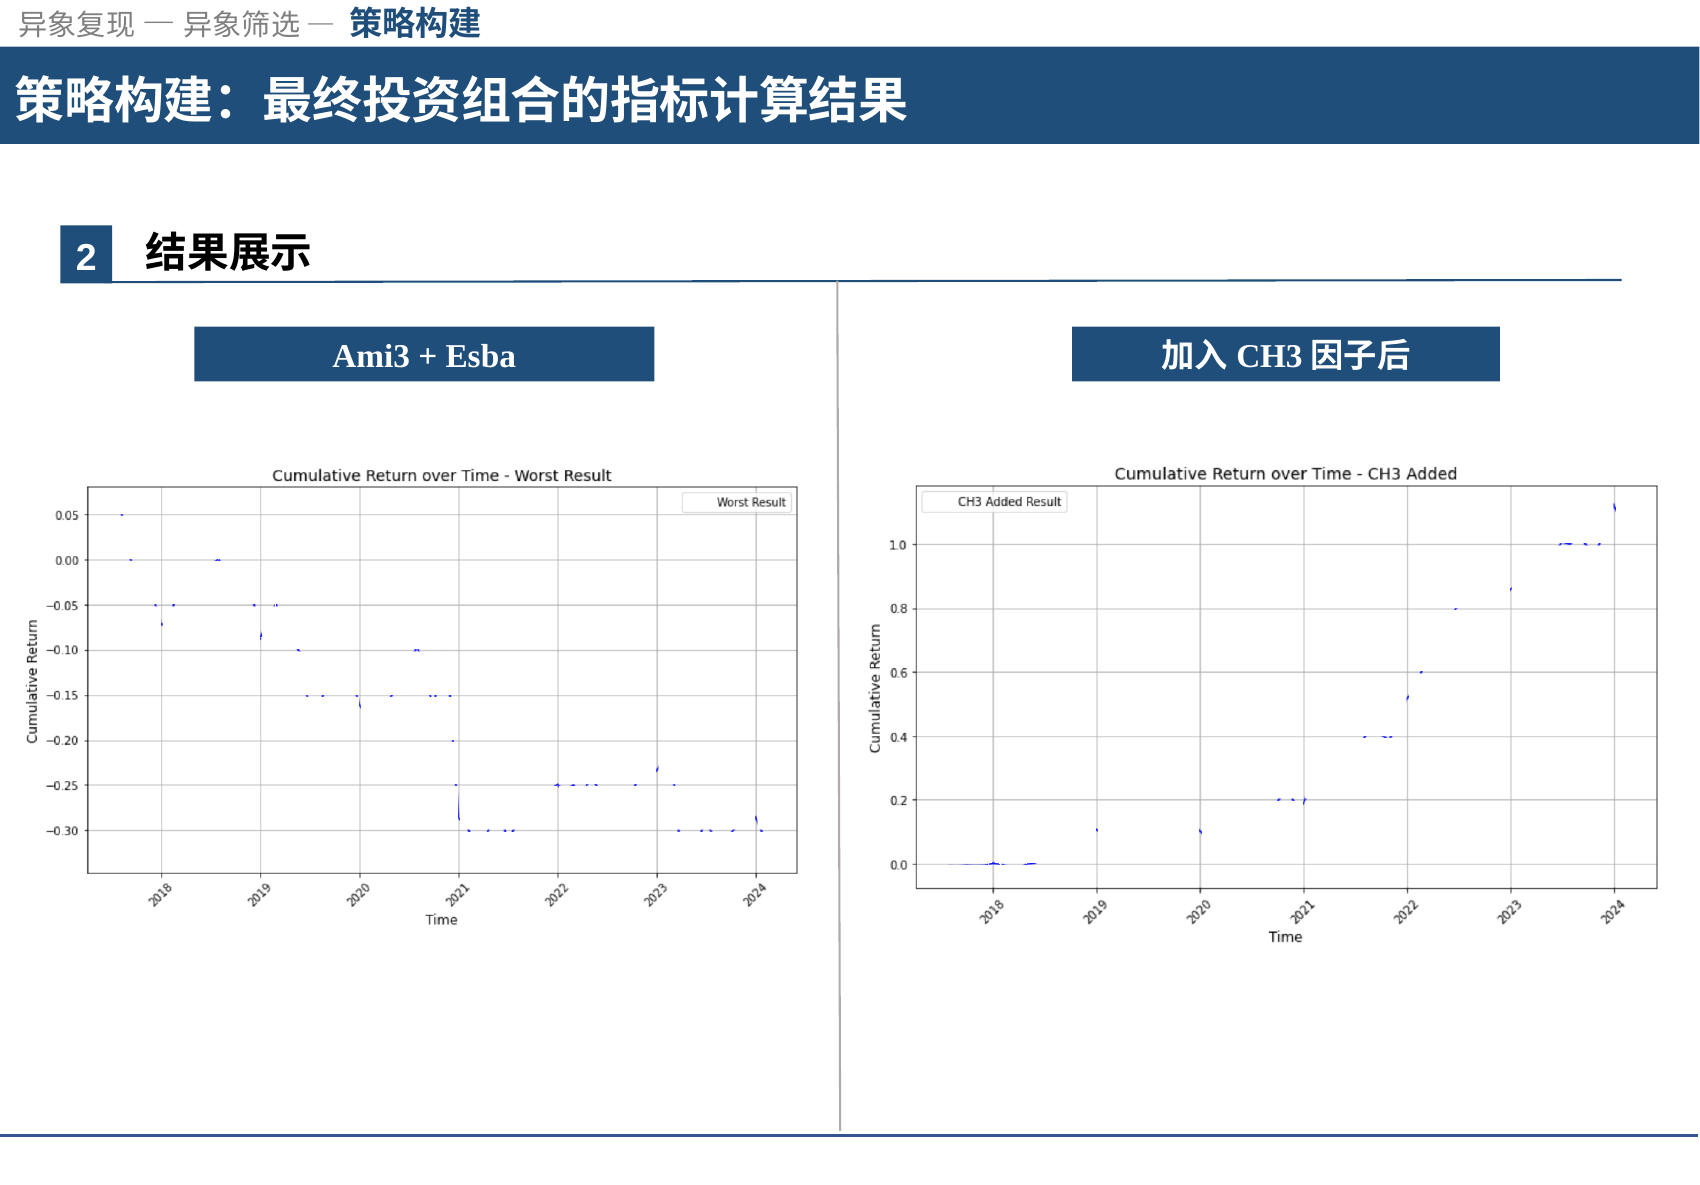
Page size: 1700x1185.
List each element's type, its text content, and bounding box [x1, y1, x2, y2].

text_box Ami3 + Esba [194, 326, 655, 382]
text_box 异象复现 — 异象筛选 — 策略构建 [18, 5, 1552, 46]
text_box 2 [60, 225, 113, 284]
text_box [103, 279, 1622, 283]
text_box 策略构建：最终投资组合的指标计算结果 [0, 61, 1301, 137]
picture [18, 459, 832, 935]
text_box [837, 280, 841, 1131]
text_box 加入CH3因子后 [1072, 326, 1500, 382]
text_box [0, 46, 1700, 144]
text_box 结果展示 [130, 218, 1135, 279]
picture [847, 460, 1699, 947]
